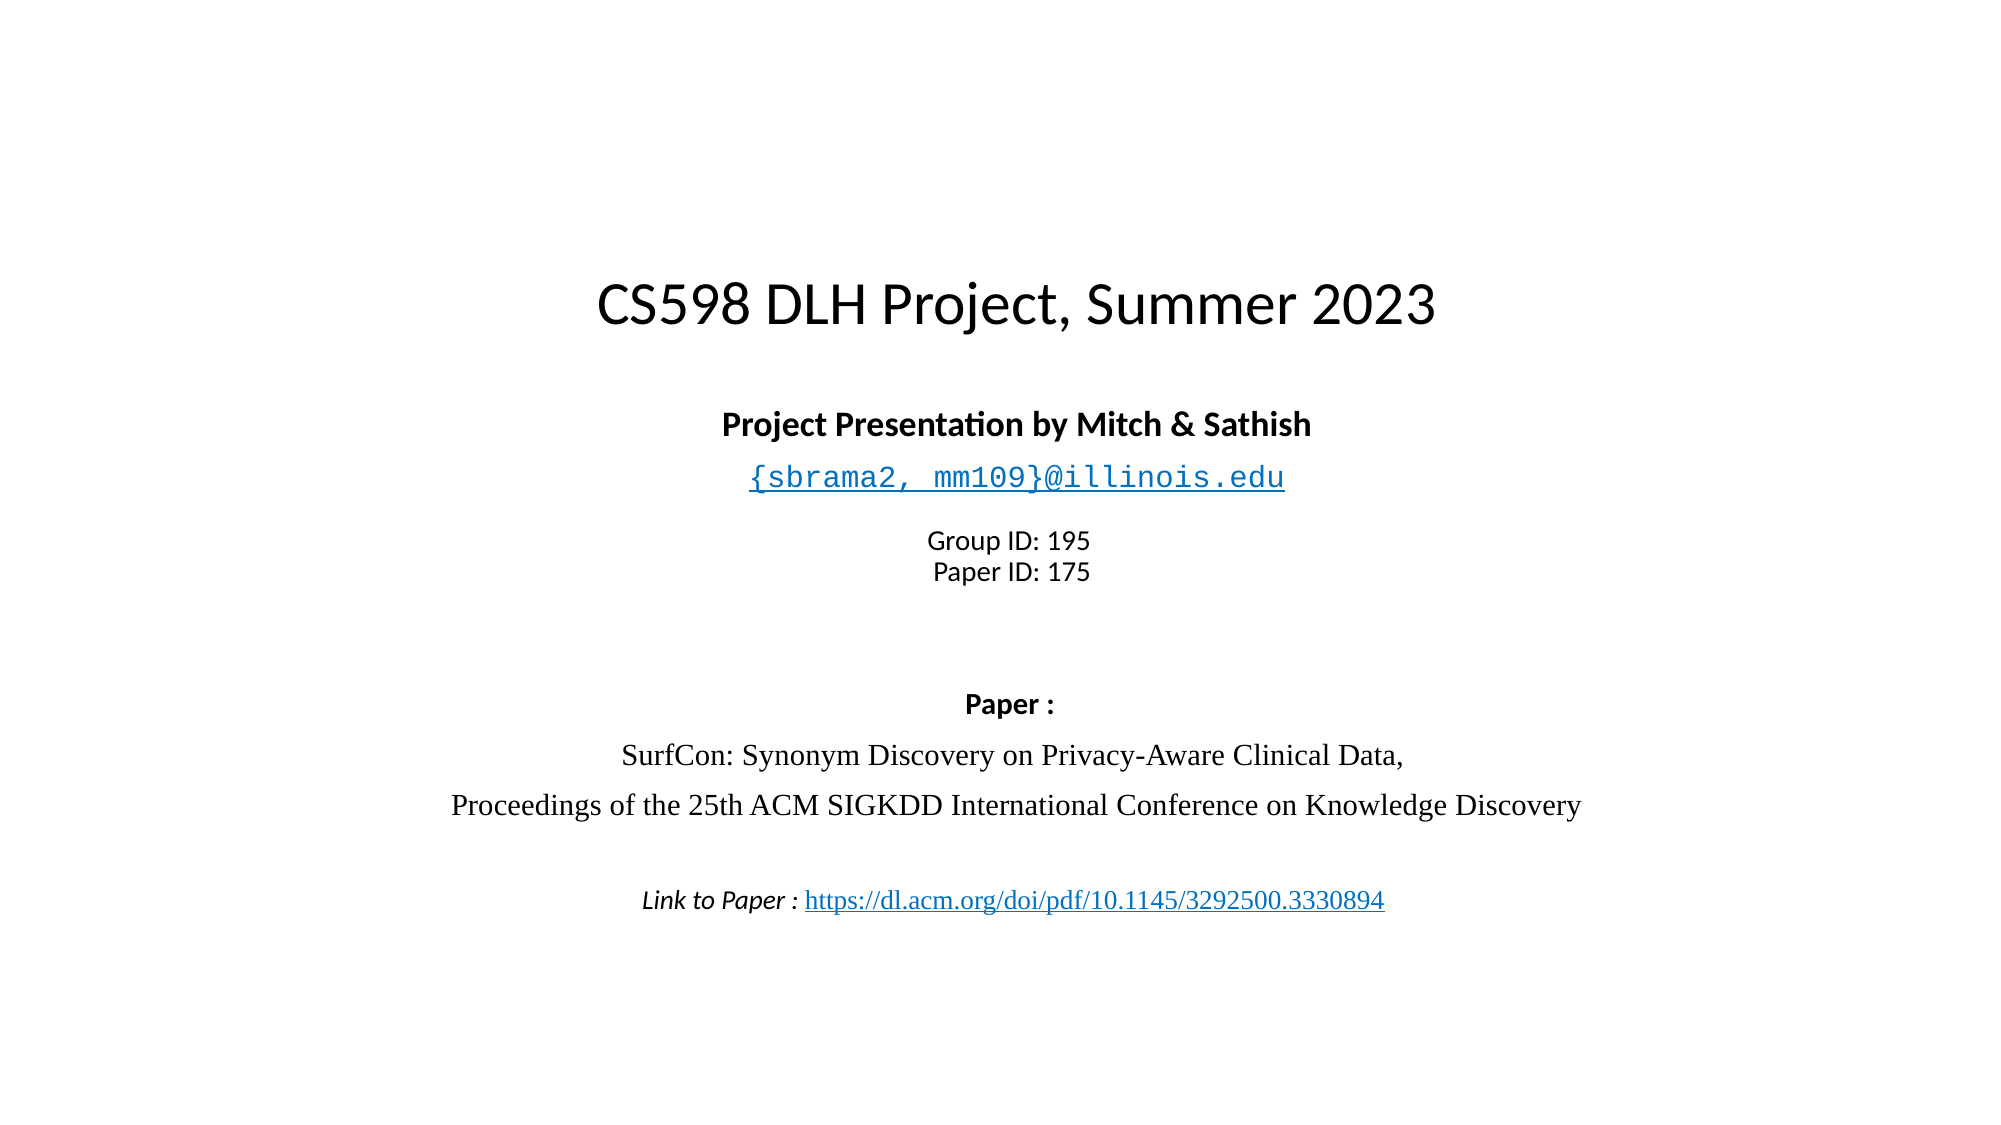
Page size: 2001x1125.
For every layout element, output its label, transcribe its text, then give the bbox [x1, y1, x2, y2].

list CS598 DLH Project, Summer 2023 Project Presentation by Mitch & Sathish {sbrama2, mm109}@illinois.edu Group ID: 195 Paper ID: 175 Paper : SurfCon: Synonym Discovery on Privacy-Aware Clinical Data, Proceedings of the 25th ACM SIGKDD International Conference on Knowledge Discovery Link to Paper : https://dl.acm.org/doi/pdf/10.1145/3292500.3330894 [154, 210, 1880, 924]
